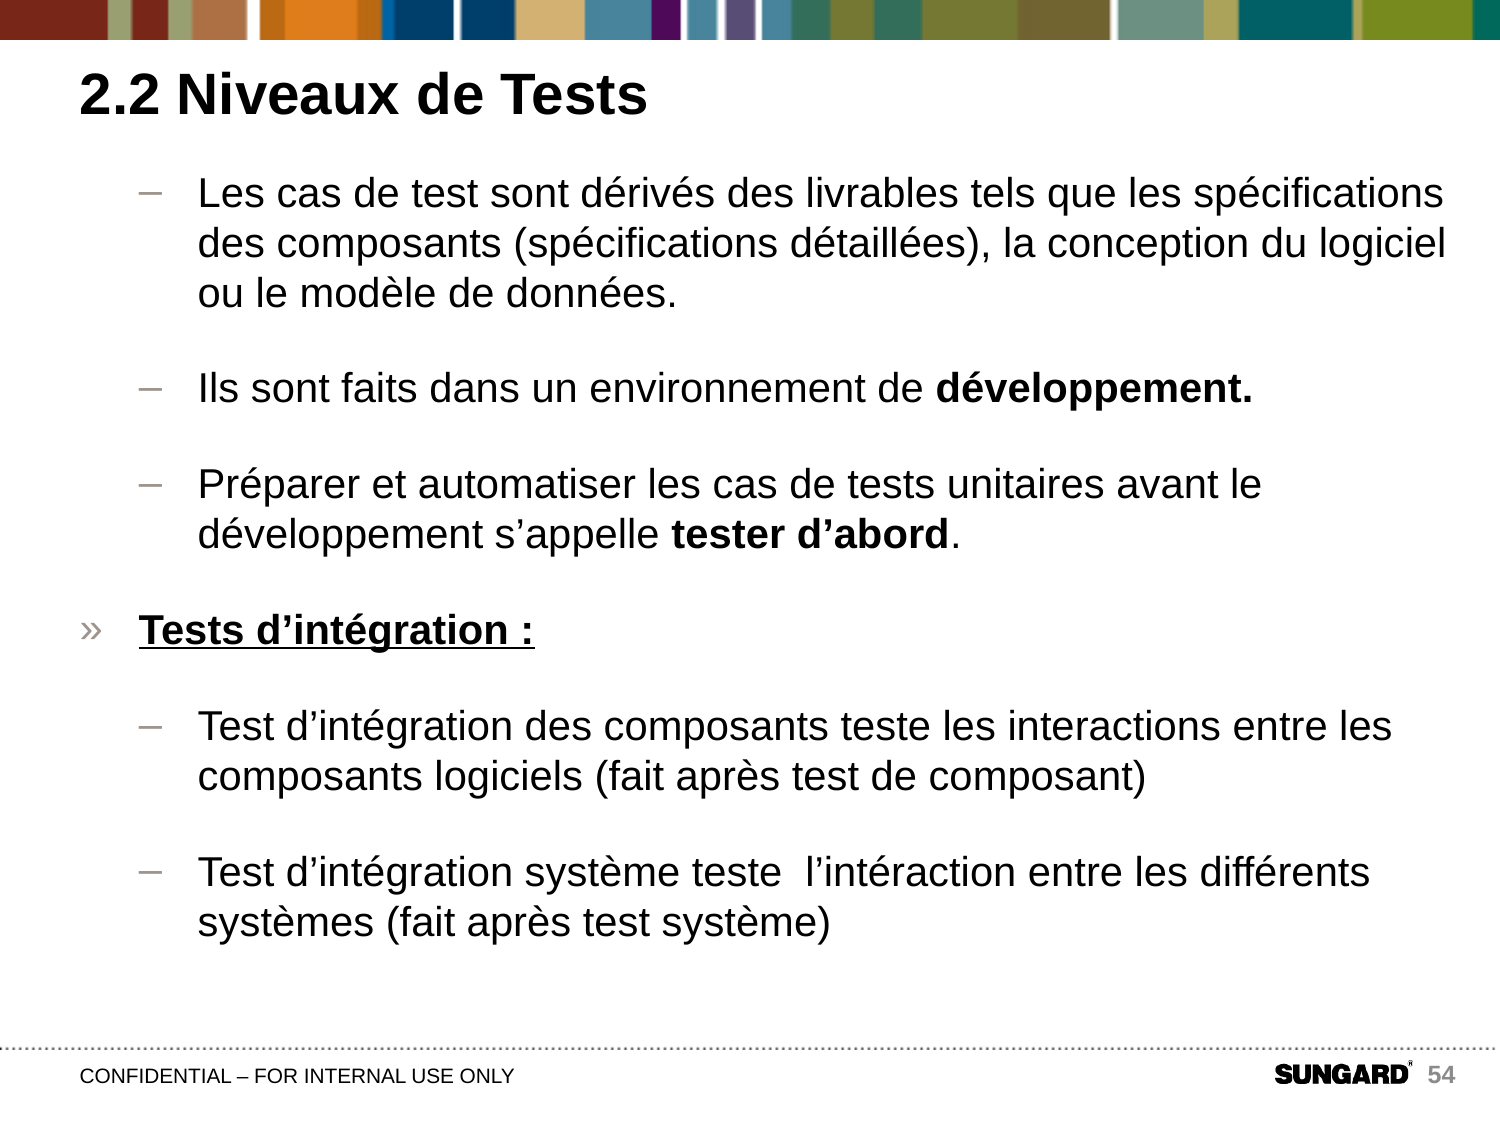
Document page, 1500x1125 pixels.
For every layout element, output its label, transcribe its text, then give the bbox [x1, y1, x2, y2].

picture [0, 0, 1500, 40]
slide_number 54 [1396, 1058, 1456, 1088]
title 2.2 Niveaux de Tests [79, 55, 1456, 146]
picture [1275, 1060, 1396, 1084]
picture [0, 1043, 1500, 1050]
list Les cas de test sont dérivés des livrables tels que les spécifications des composants (spécifications détaillées), la conception du logiciel ou le modèle de données. Ils sont faits dans un environnement de développement. Préparer et automatiser les cas de tests unitaires avant le développement s’appelle tester d’abord. Tests d’intégration : Test d’intégration des composants teste les interactions entre les composants logiciels (fait après test de composant) Test d’intégration système teste l’intéraction entre les différents systèmes (fait après test système) [79, 165, 1456, 1022]
